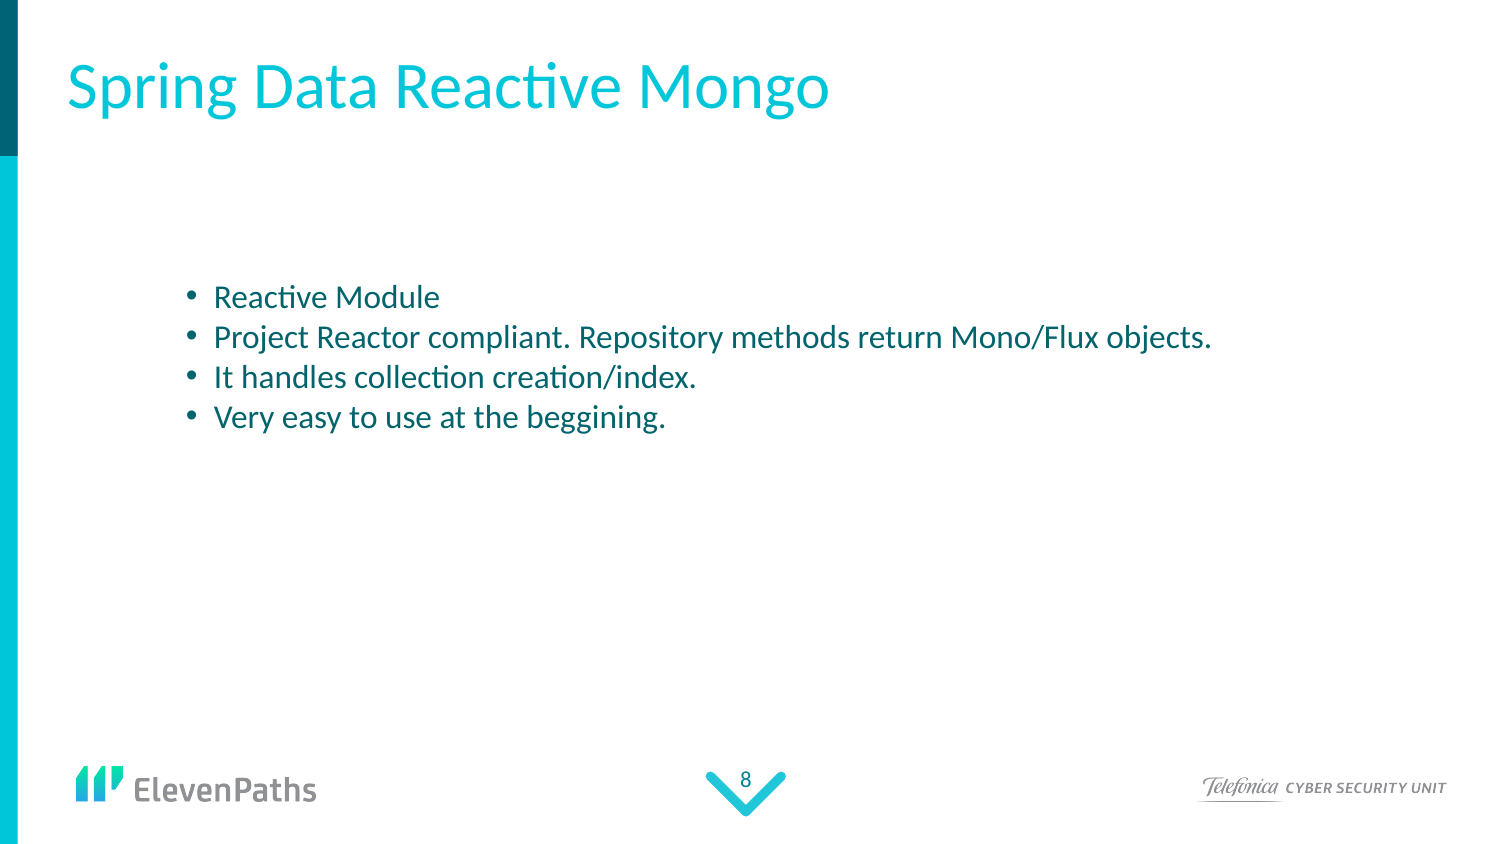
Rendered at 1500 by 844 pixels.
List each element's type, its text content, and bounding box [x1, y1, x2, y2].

title Spring Data Reactive Mongo [53, 43, 1347, 127]
text_box Reactive Module Project Reactor compliant. Repository methods return Mono/Flux objects. It handles collection creation/index. Very easy to use at the beggining. [171, 268, 1229, 443]
picture [1196, 777, 1447, 802]
picture [76, 766, 316, 802]
